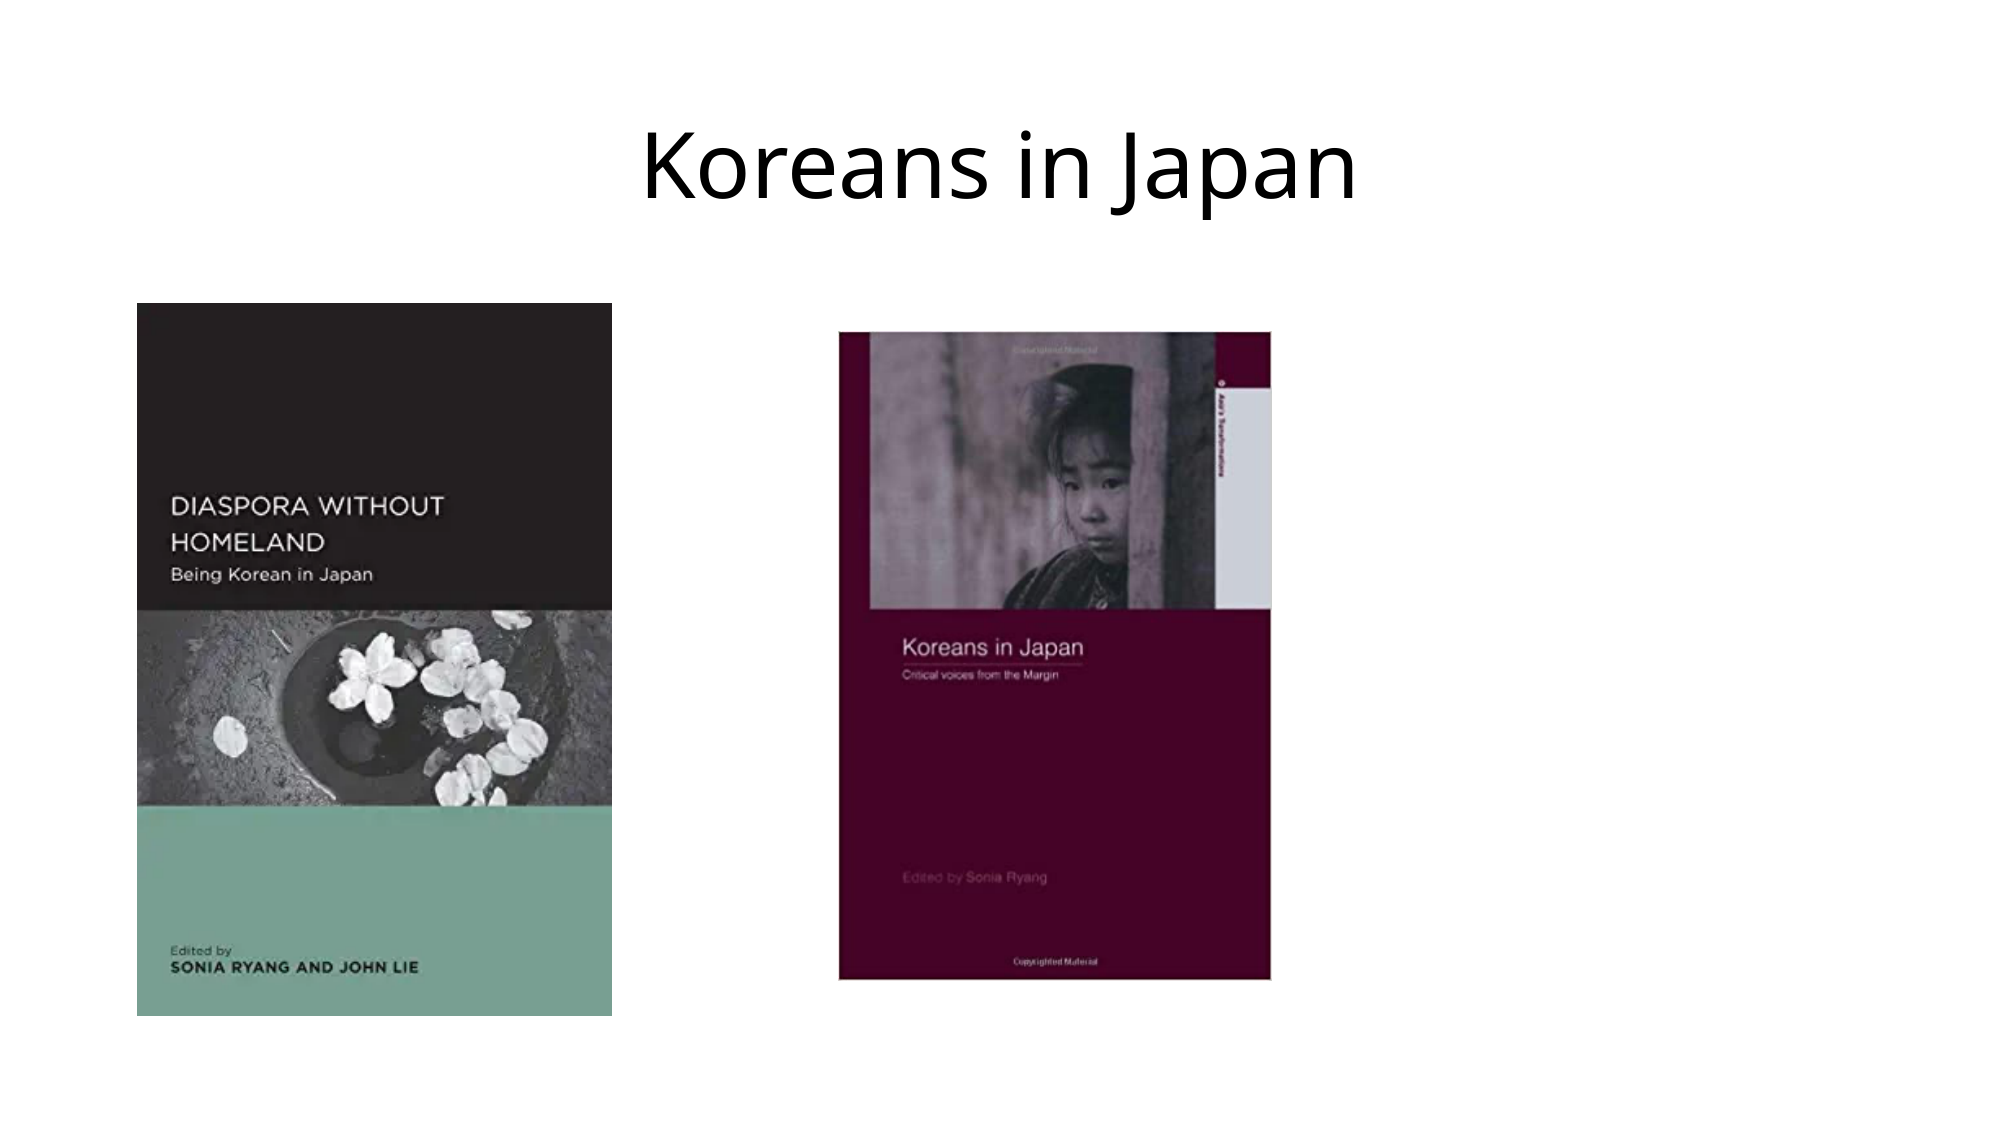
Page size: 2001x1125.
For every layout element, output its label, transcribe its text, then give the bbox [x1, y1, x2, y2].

picture [137, 303, 612, 1016]
picture [838, 331, 1272, 981]
title Koreans in Japan [137, 59, 1863, 278]
